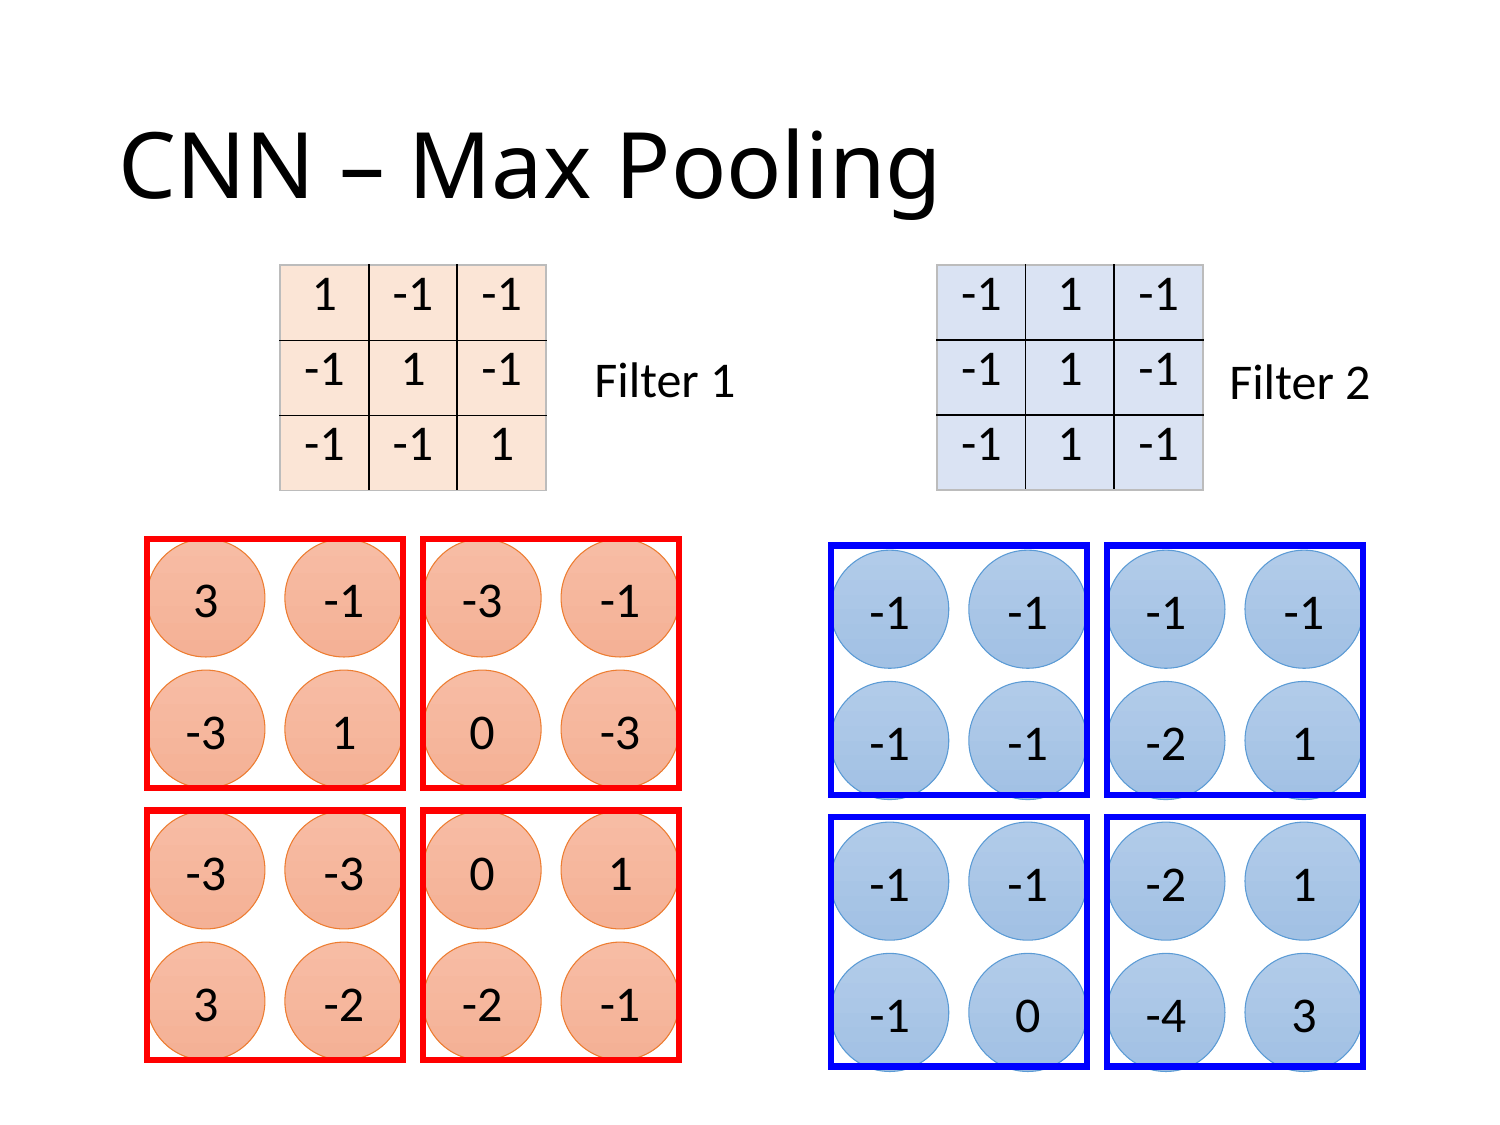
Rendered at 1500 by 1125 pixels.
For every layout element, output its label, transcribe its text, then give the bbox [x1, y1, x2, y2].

table_cell -1 [938, 341, 1025, 414]
table_header 1 [281, 266, 368, 340]
text_box [830, 544, 1088, 796]
text_box [1106, 816, 1364, 1067]
table_cell -1 [370, 416, 456, 490]
text_box [146, 809, 404, 1061]
table_cell 1 [1026, 416, 1113, 489]
table_cell 1 [458, 416, 545, 490]
text_box [1106, 544, 1364, 796]
text_box -4 [1142, 1067, 1190, 1073]
text_box -1 [1006, 796, 1050, 801]
text_box Filter 2 [1181, 342, 1419, 417]
text_box [422, 538, 680, 789]
text_box Filter 1 [546, 339, 784, 415]
table_header -1 [1115, 266, 1202, 339]
table_cell -1 [938, 416, 1025, 489]
table_cell -1 [1115, 341, 1202, 414]
table_cell -1 [458, 341, 545, 415]
table_header -1 [370, 266, 456, 340]
text_box -1 [865, 1067, 914, 1073]
text_box [146, 538, 404, 789]
text_box [422, 809, 680, 1061]
text_box [830, 816, 1088, 1067]
table_header -1 [458, 266, 545, 340]
table_cell 1 [1026, 341, 1113, 414]
table_header -1 [938, 266, 1025, 339]
table_cell -1 [1115, 416, 1202, 489]
table_cell -1 [281, 416, 368, 490]
text_box 3 [1280, 1067, 1328, 1073]
text_box 0 [1003, 1067, 1052, 1073]
table_cell -1 [281, 341, 368, 415]
title CNN – Max Pooling [103, 59, 1397, 278]
text_box -2 [1144, 796, 1188, 801]
text_box -1 [868, 796, 912, 801]
text_box 1 [1282, 796, 1326, 801]
table_cell 1 [370, 341, 456, 415]
table_header 1 [1026, 266, 1113, 339]
